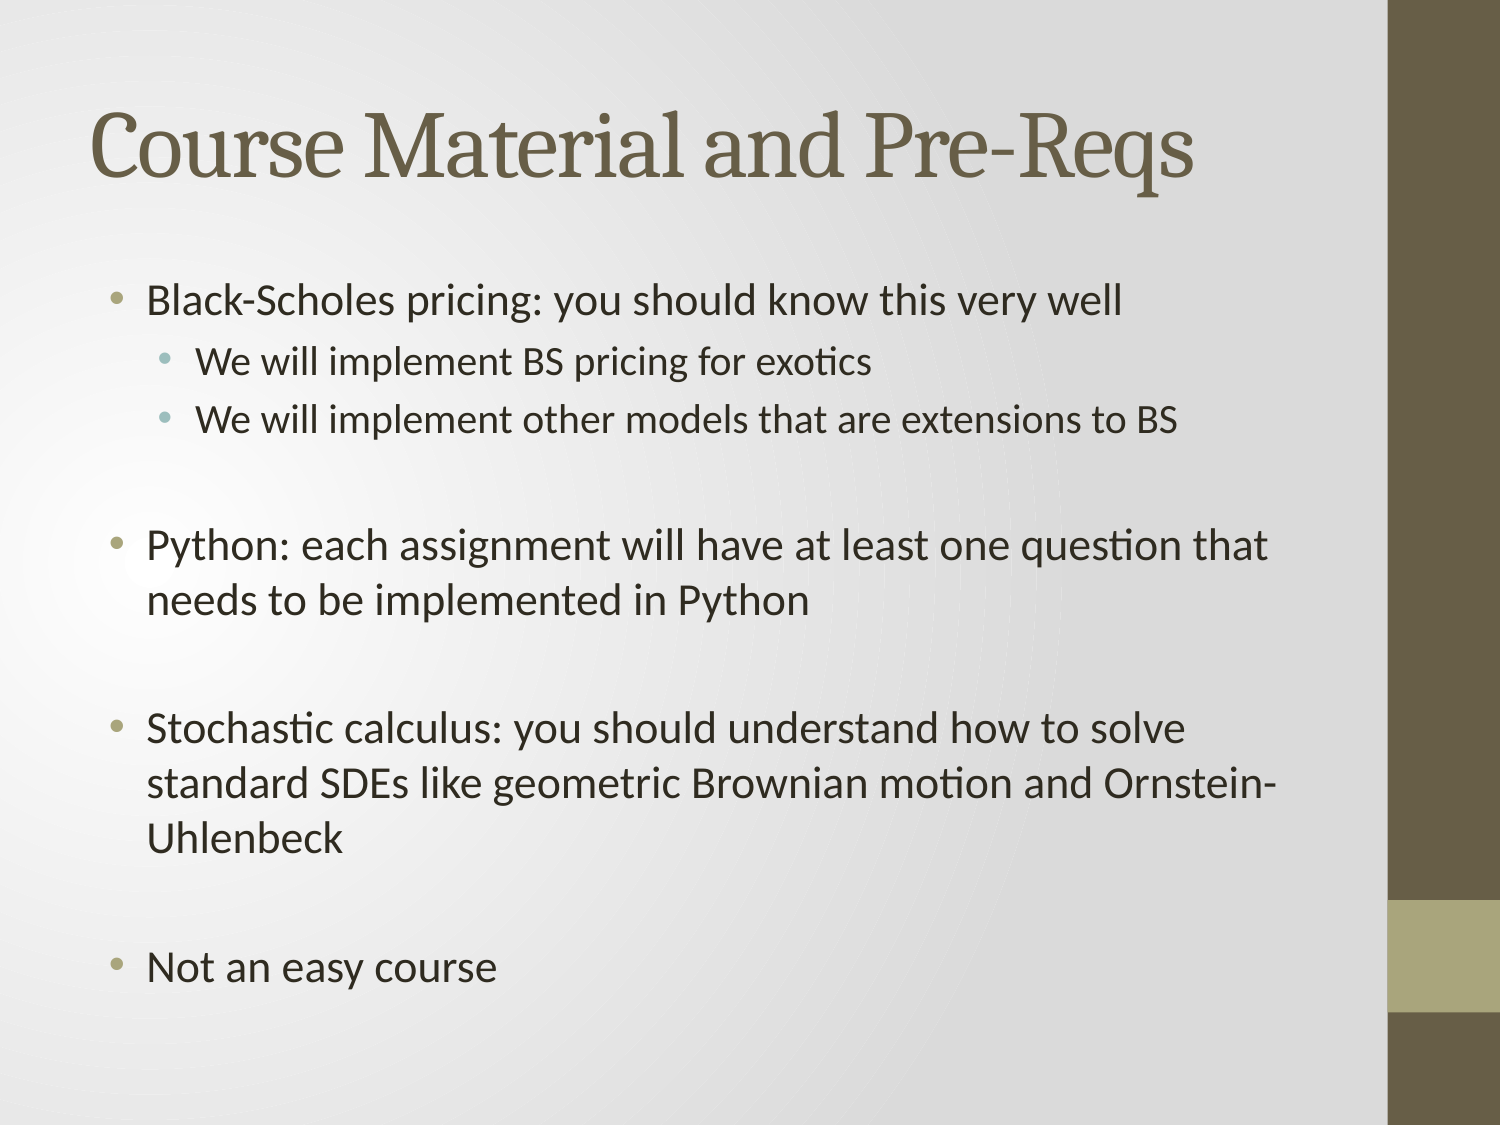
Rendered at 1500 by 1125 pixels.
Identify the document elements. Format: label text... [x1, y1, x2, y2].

list Black-Scholes pricing: you should know this very well We will implement BS pricing for exotics We will implement other models that are extensions to BS Python: each assignment will have at least one question that needs to be implemented in Python Stochastic calculus: you should understand how to solve standard SDEs like geometric Brownian motion and Ornstein-Uhlenbeck Not an easy course [75, 262, 1325, 1050]
title Course Material and Pre-Reqs [75, 45, 1325, 233]
